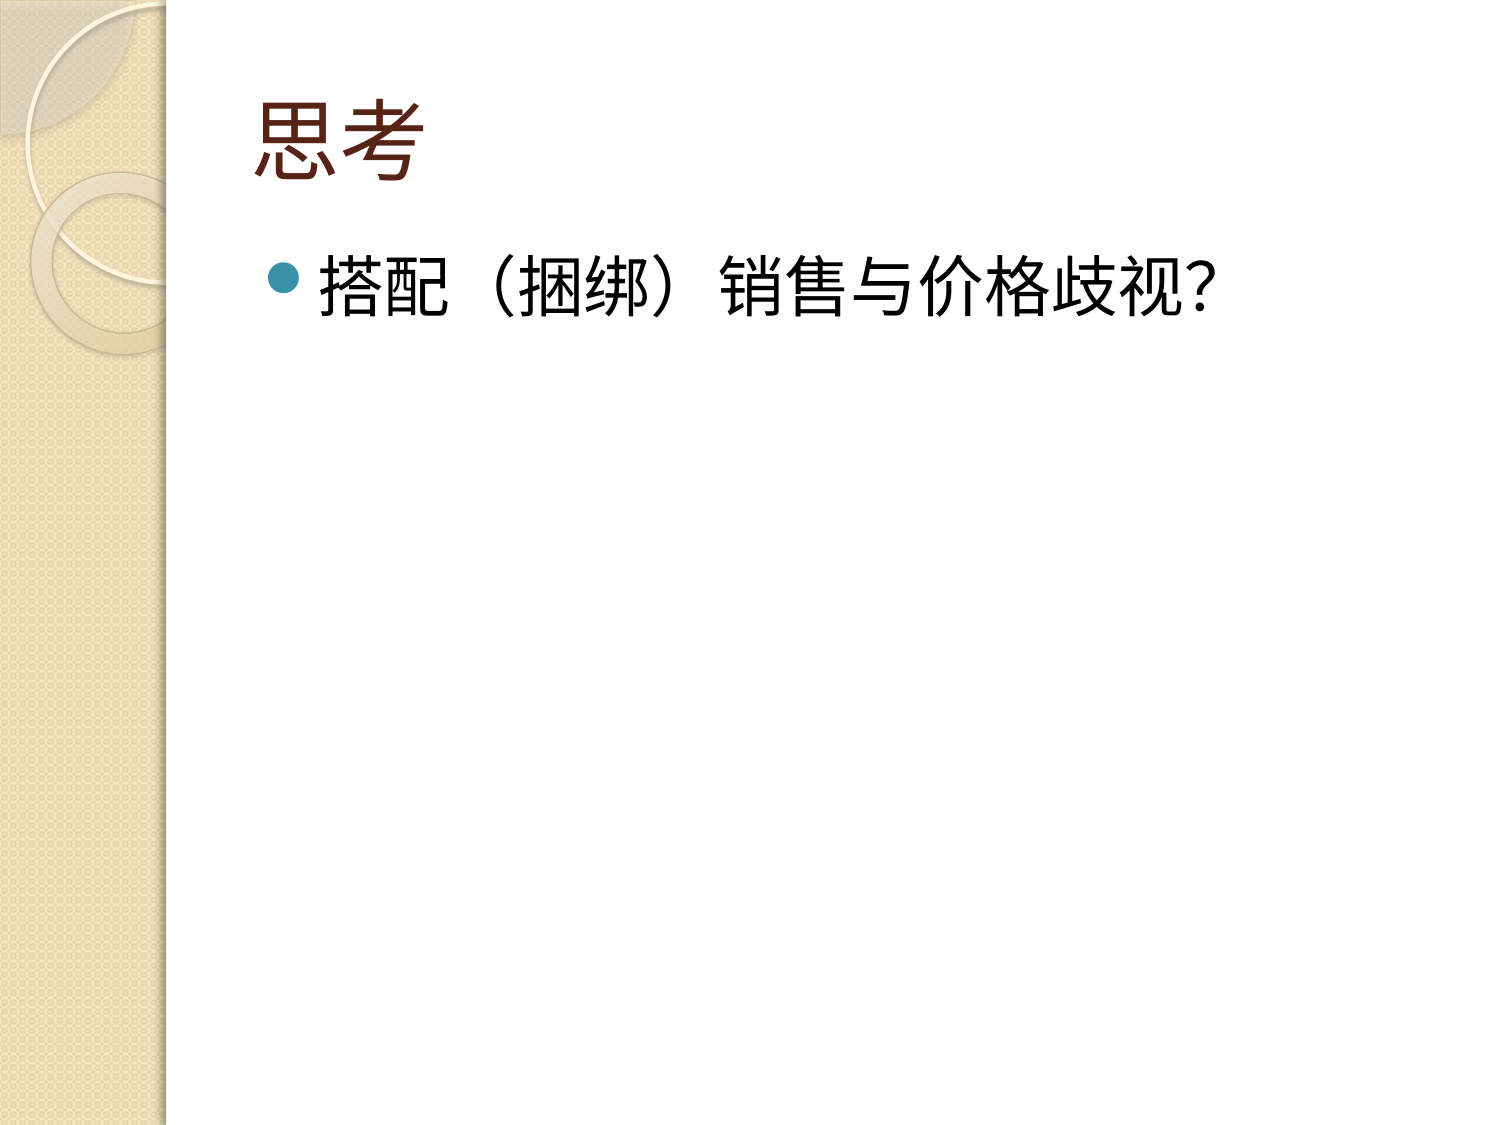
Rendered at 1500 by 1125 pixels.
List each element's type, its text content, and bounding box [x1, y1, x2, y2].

list 搭配（捆绑）销售与价格歧视？ [235, 237, 1466, 1025]
title 思考 [235, 45, 1466, 233]
